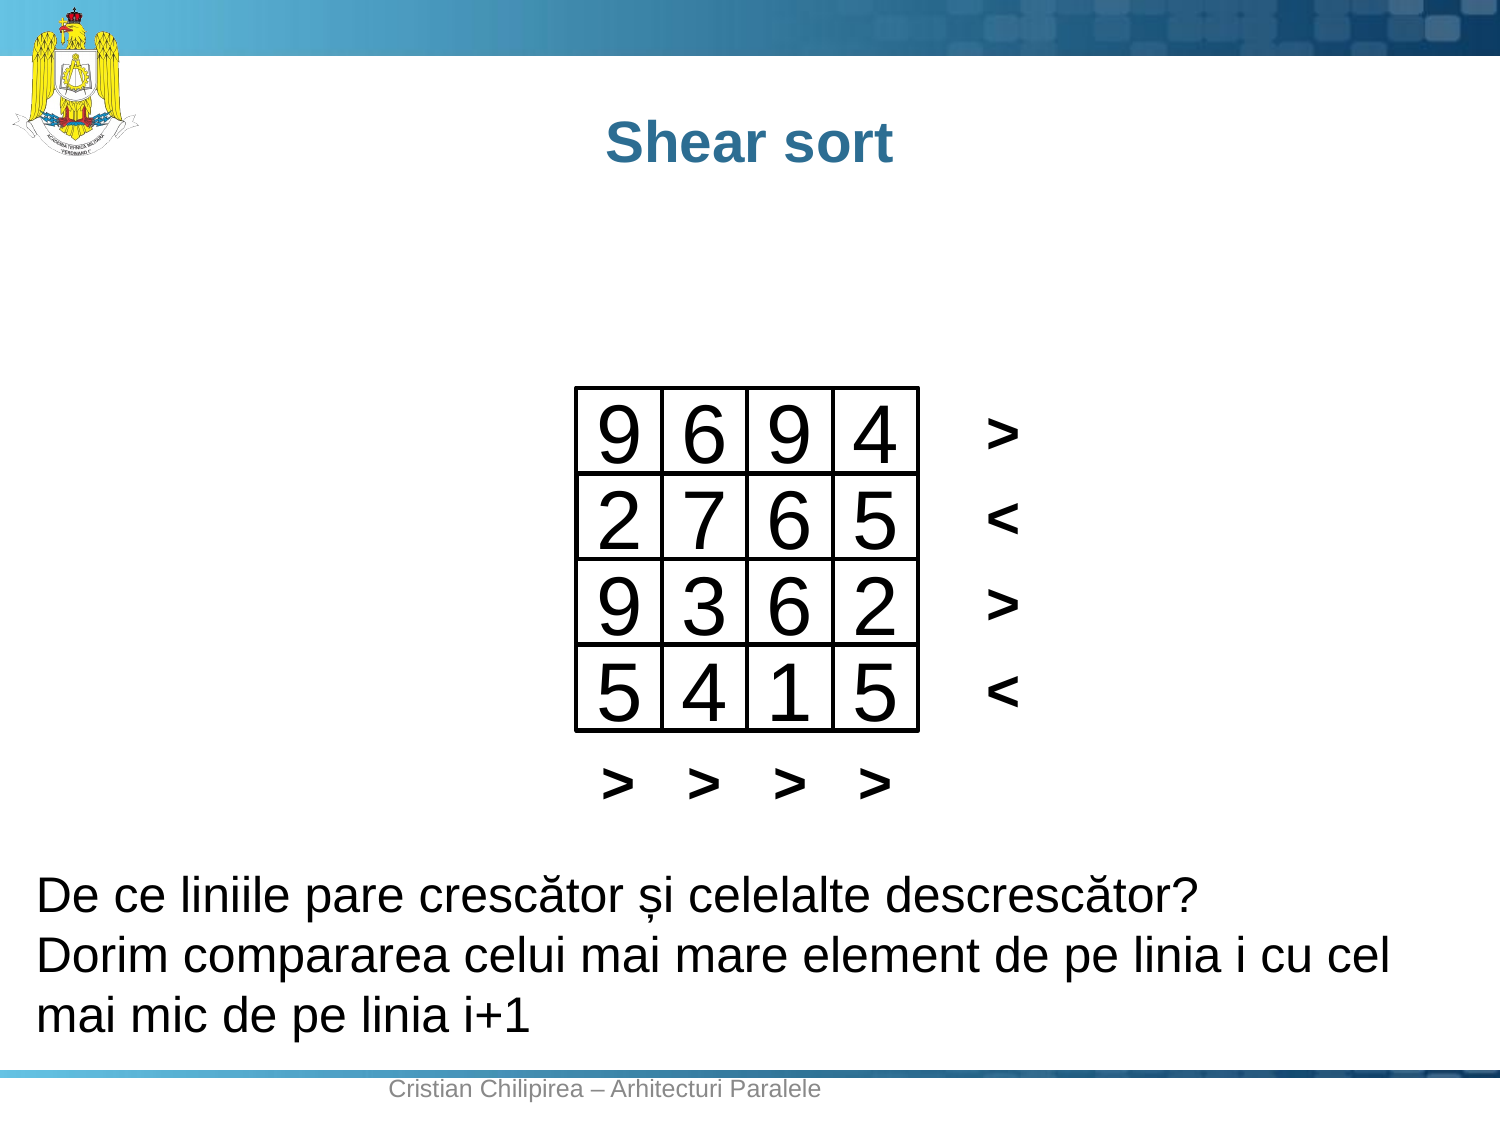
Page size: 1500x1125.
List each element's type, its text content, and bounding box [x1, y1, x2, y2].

text_box 5 [831, 643, 920, 733]
text_box > [971, 387, 1036, 473]
text_box 3 [660, 557, 745, 643]
text_box 9 [574, 557, 660, 643]
text_box > [843, 738, 908, 823]
text_box < [971, 473, 1036, 558]
text_box > [587, 738, 651, 823]
text_box 2 [831, 557, 920, 643]
footer Cristian Chilipirea – Arhitecturi Paralele [373, 1074, 1127, 1111]
title Shear sort [51, 102, 1449, 178]
text_box > [971, 558, 1036, 644]
text_box > [758, 738, 823, 823]
text_box 9 [574, 386, 660, 472]
text_box 4 [831, 386, 920, 472]
text_box < [971, 645, 1036, 731]
text_box 6 [745, 557, 831, 643]
text_box 5 [831, 472, 920, 557]
text_box 4 [660, 643, 745, 733]
text_box 2 [574, 472, 660, 557]
text_box > [672, 738, 737, 823]
text_box 1 [745, 643, 831, 733]
text_box 6 [745, 472, 831, 557]
text_box De ce liniile pare crescător și celelalte descrescător? Dorim compararea celui mai mare element de pe linia i cu cel mai mic de pe linia i+1 [21, 854, 1449, 1050]
text_box 5 [574, 643, 660, 733]
text_box 7 [660, 472, 745, 557]
text_box 9 [745, 386, 831, 472]
picture [0, 0, 1500, 156]
picture [0, 1070, 1500, 1078]
text_box 6 [660, 386, 745, 472]
